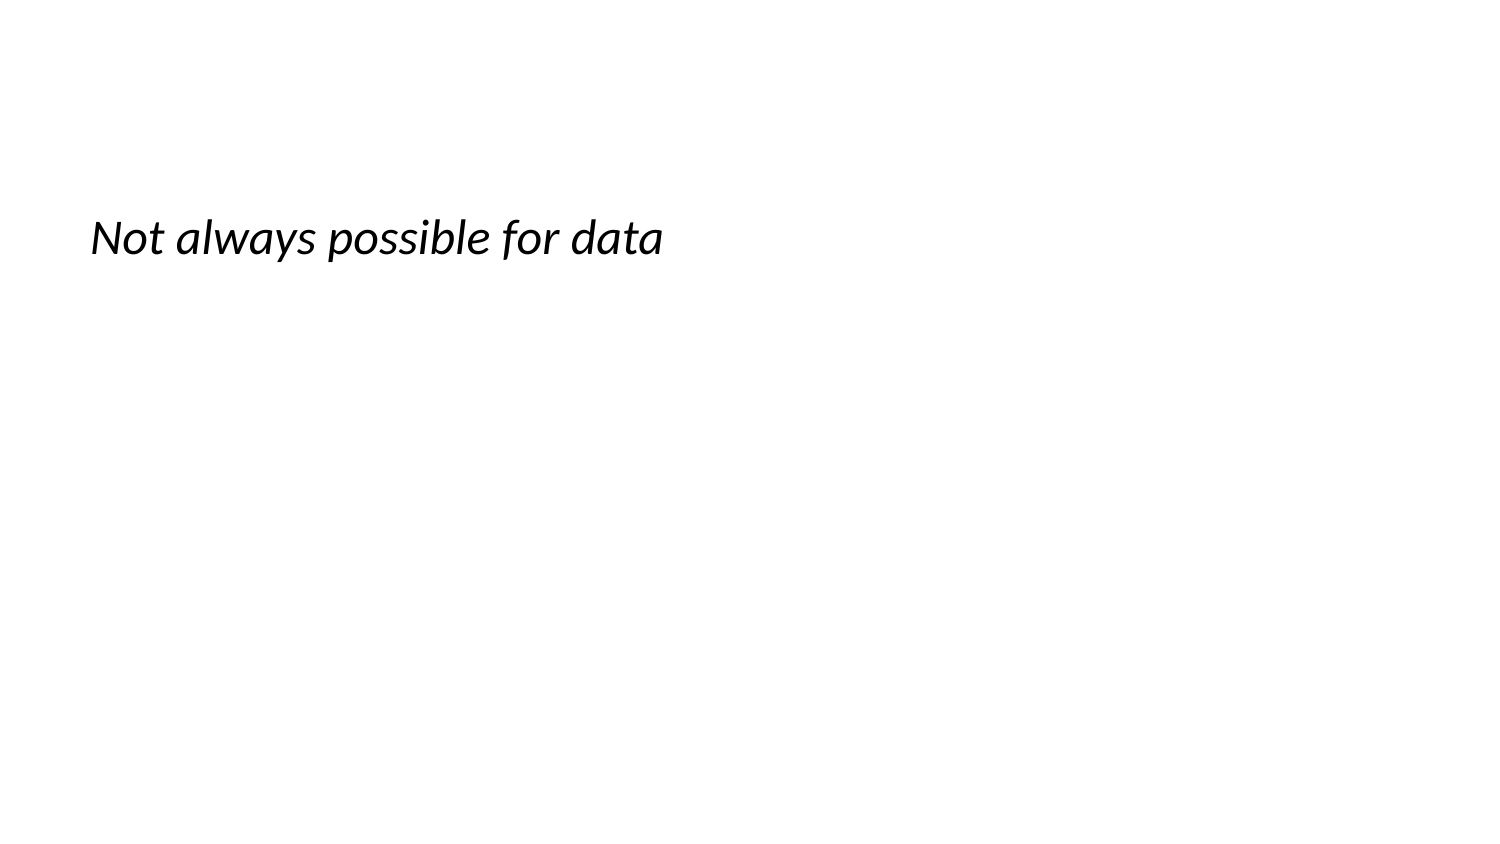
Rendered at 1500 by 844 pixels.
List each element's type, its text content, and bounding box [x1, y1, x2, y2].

list Not always possible for data [75, 196, 1425, 754]
